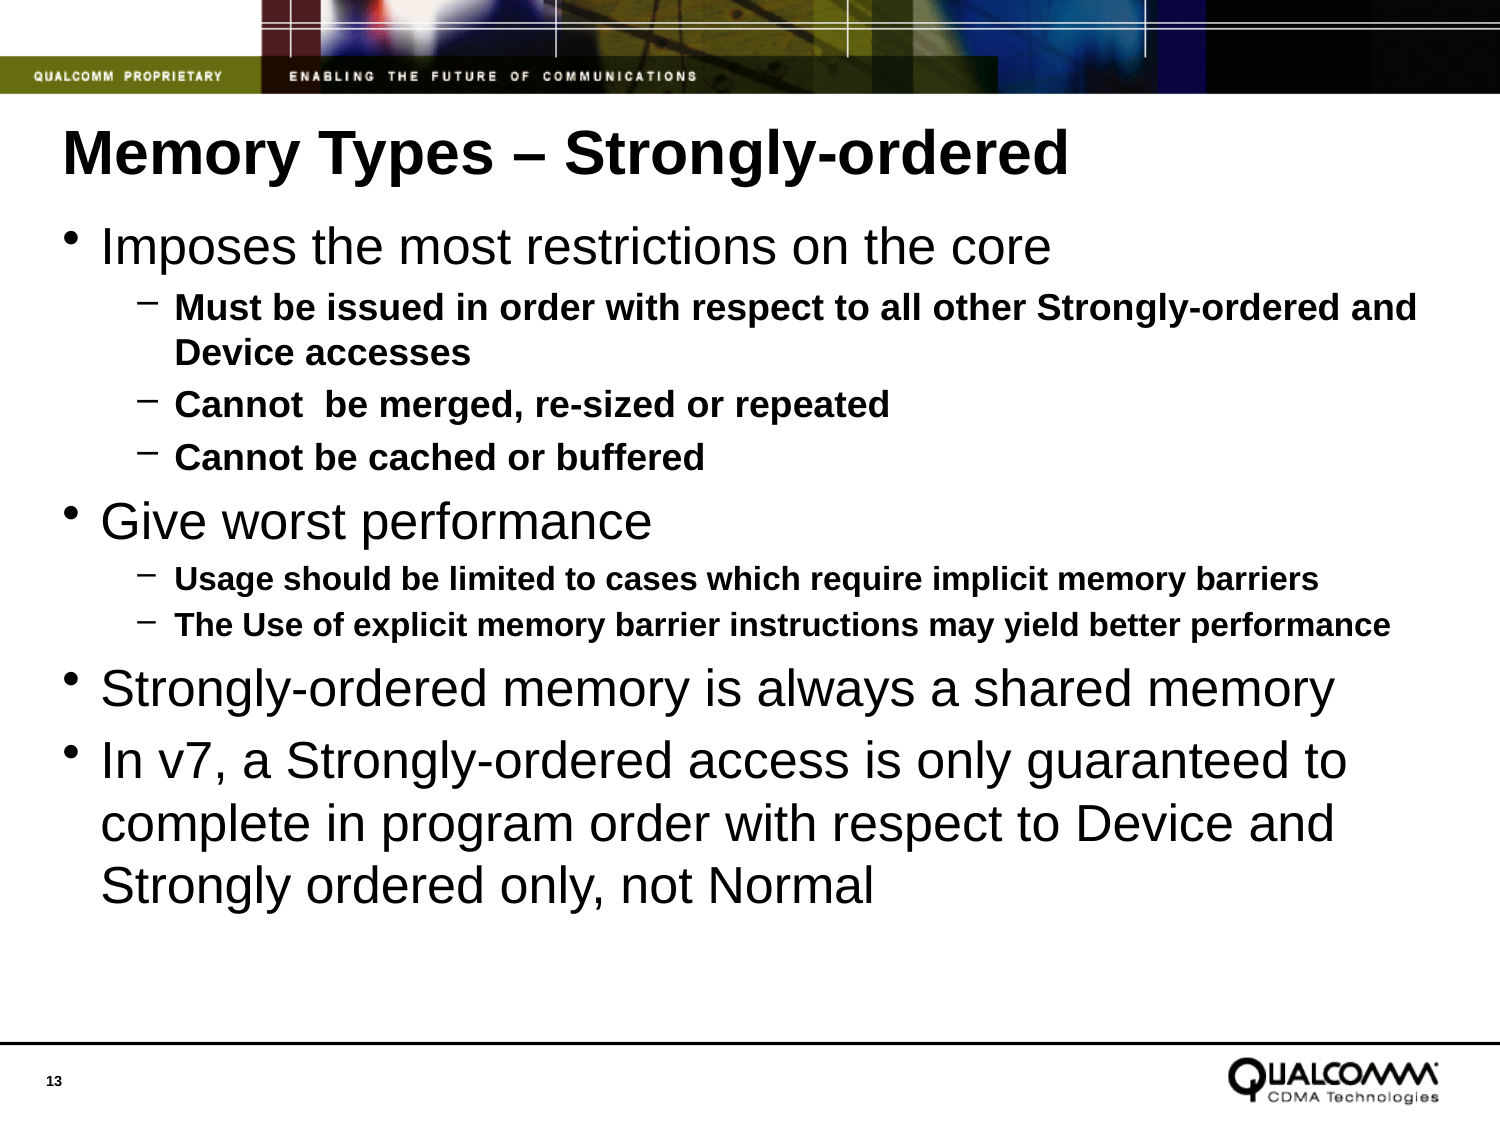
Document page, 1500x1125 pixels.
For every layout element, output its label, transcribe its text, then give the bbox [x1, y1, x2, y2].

slide_number 13 [30, 1064, 107, 1095]
list Imposes the most restrictions on the core Must be issued in order with respect to all other Strongly-ordered and Device accesses Cannot be merged, re-sized or repeated Cannot be cached or buffered Give worst performance Usage should be limited to cases which require implicit memory barriers The Use of explicit memory barrier instructions may yield better performance Strongly-ordered memory is always a shared memory In v7, a Strongly-ordered access is only guaranteed to complete in program order with respect to Device and Strongly ordered only, not Normal [62, 212, 1451, 1026]
title Memory Types – Strongly-ordered [62, 112, 1426, 176]
picture [0, 1046, 1500, 1125]
picture [0, 0, 1500, 1041]
